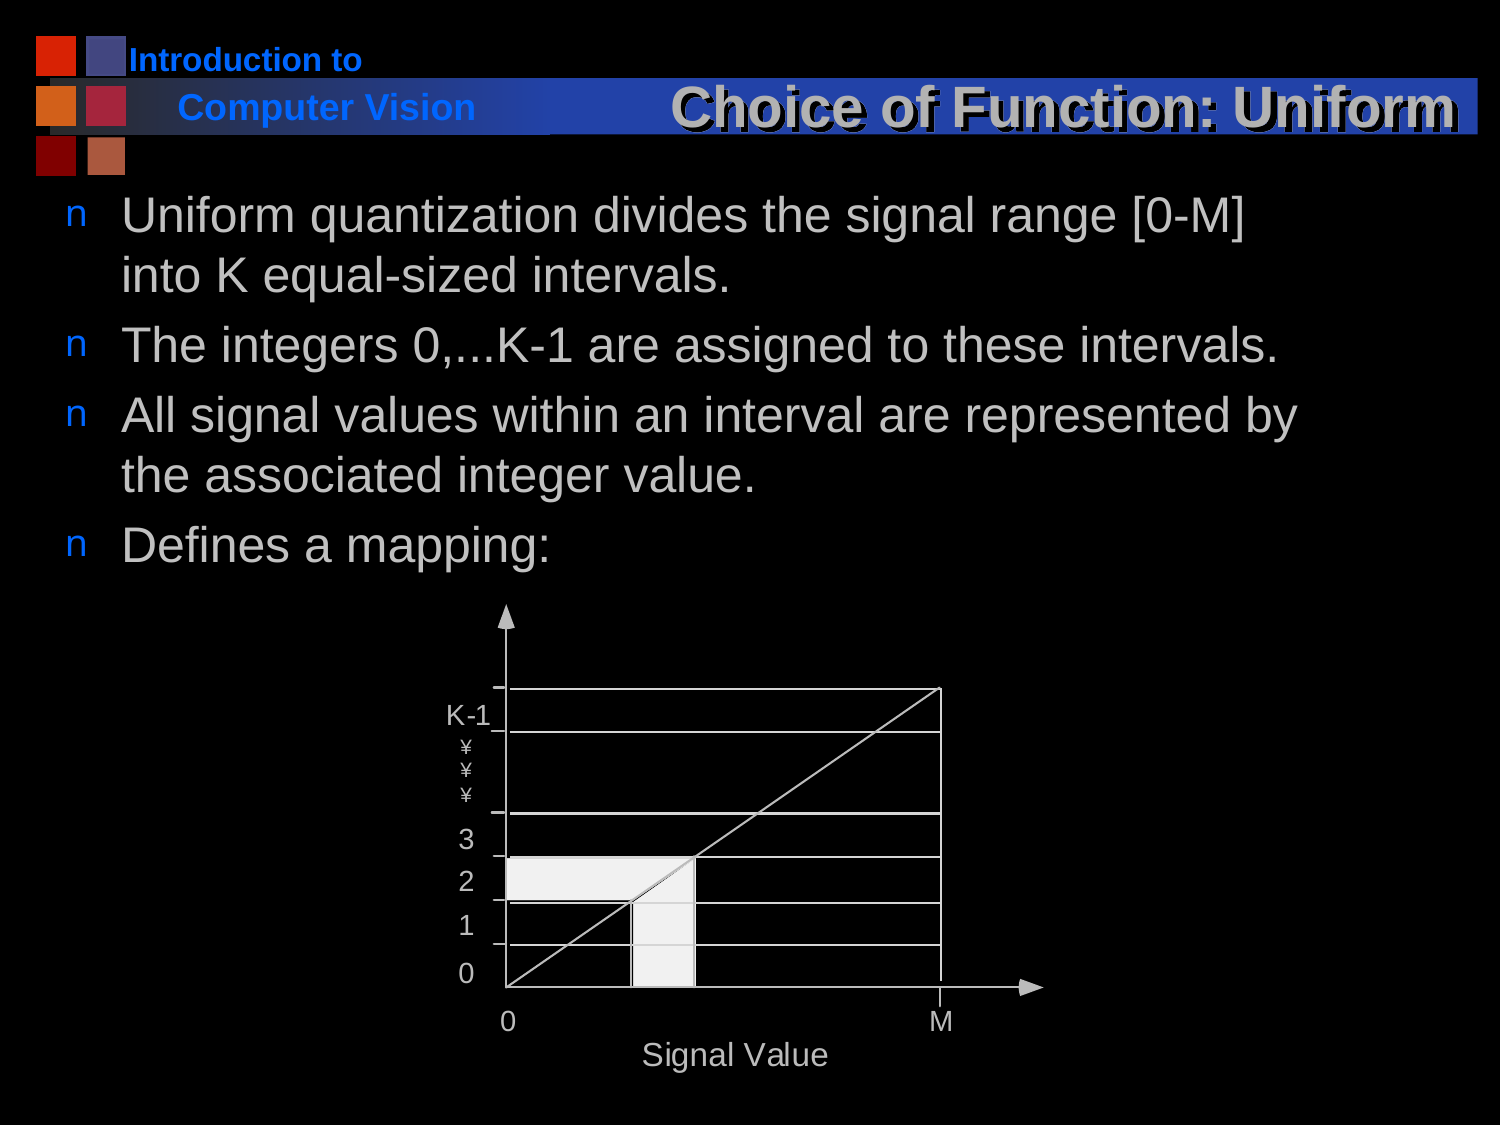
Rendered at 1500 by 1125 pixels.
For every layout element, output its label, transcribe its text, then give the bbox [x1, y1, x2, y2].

picture [374, 599, 1047, 1076]
title Choice of Function: Uniform [635, 46, 1492, 148]
list Uniform quantization divides the signal range [0-M] into K equal-sized intervals. The integers 0,...K-1 are assigned to these intervals. All signal values within an interval are represented by the associated integer value. Defines a mapping: [49, 174, 1339, 563]
